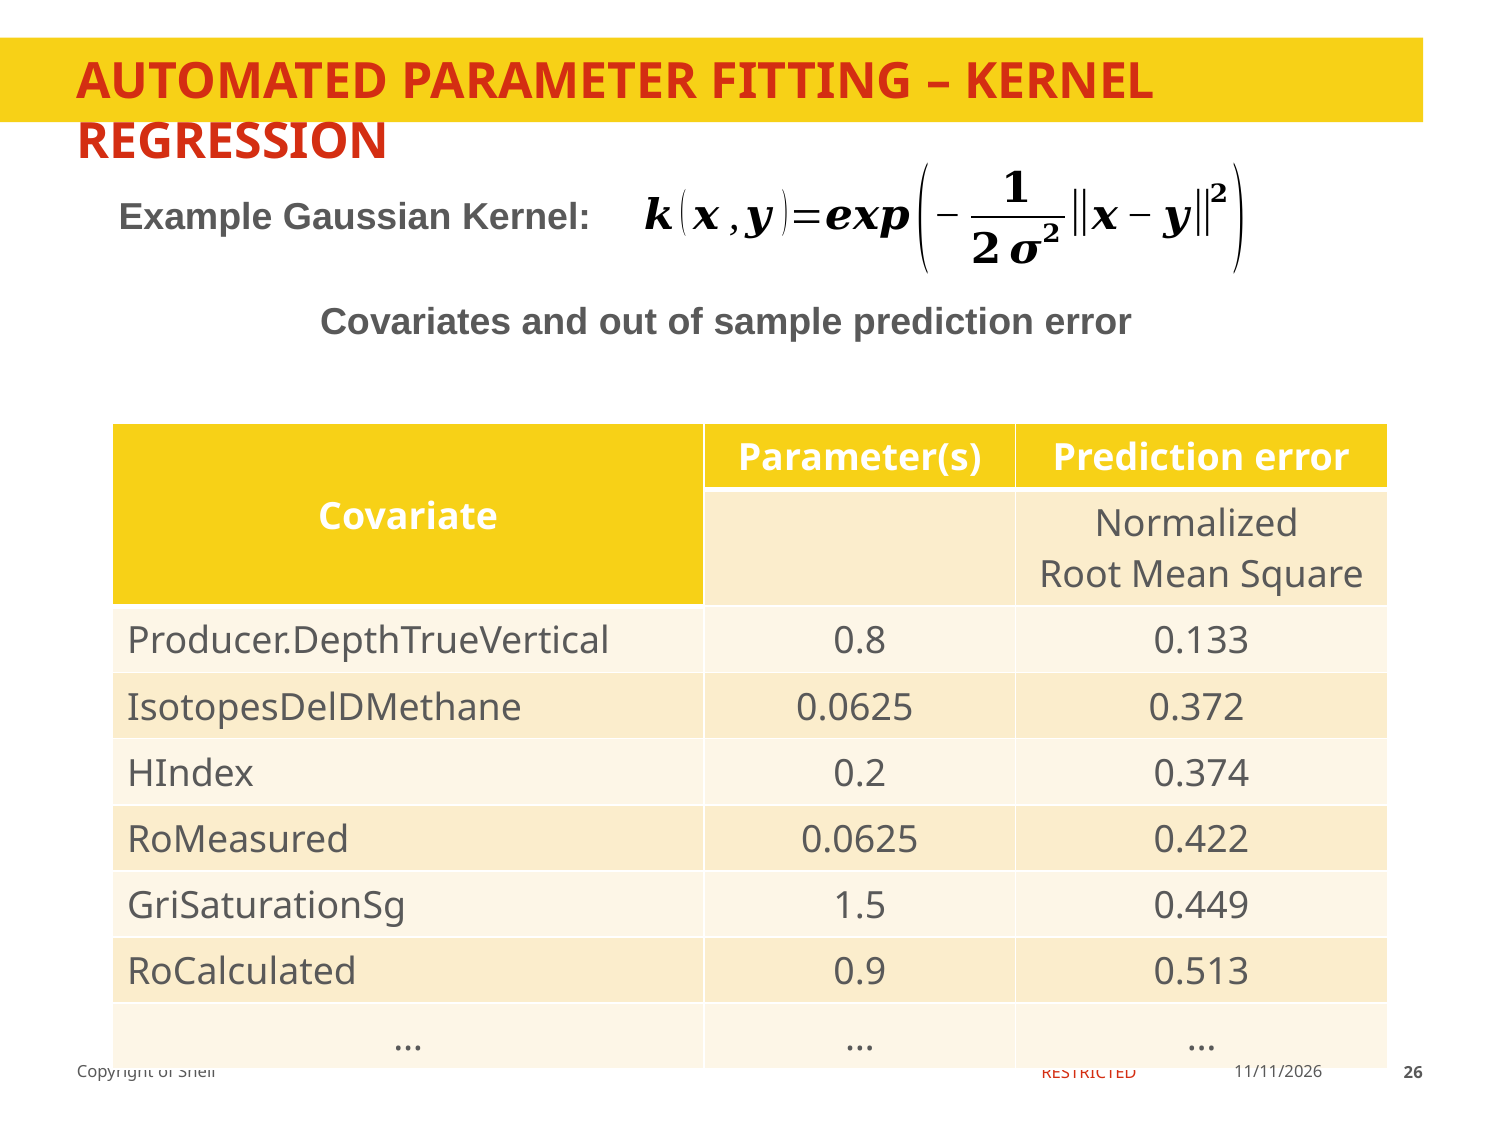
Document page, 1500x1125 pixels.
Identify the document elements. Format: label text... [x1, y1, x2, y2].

text_box Example Gaussian Kernel: [103, 184, 607, 245]
slide_number 26 [1378, 1061, 1424, 1090]
title Automated parameter fitting – Kernel Regression [76, 48, 1412, 118]
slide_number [1189, 1060, 1368, 1090]
text_box Covariates and out of sample prediction error [305, 289, 1148, 349]
